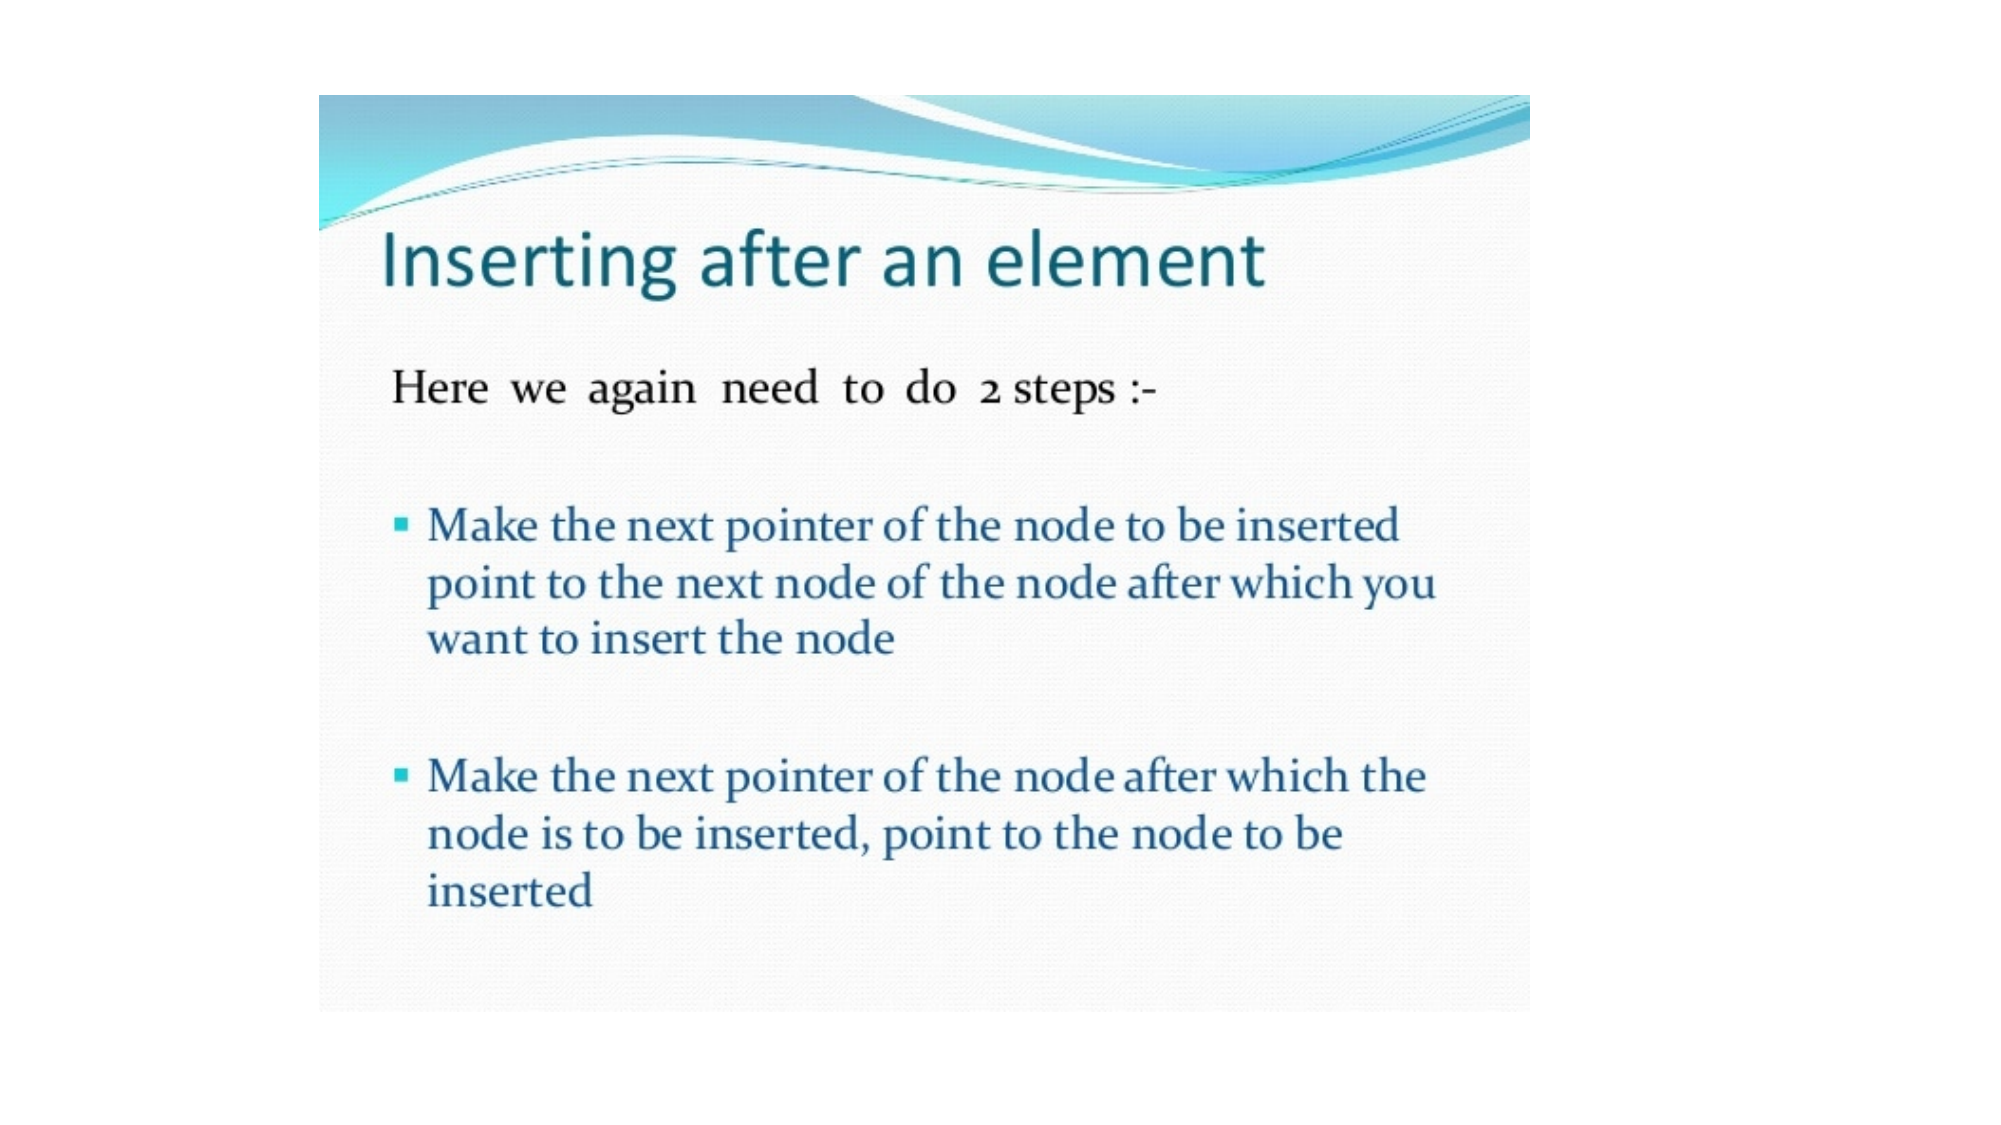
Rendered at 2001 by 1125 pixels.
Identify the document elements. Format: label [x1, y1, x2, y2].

picture [318, 94, 1530, 1012]
